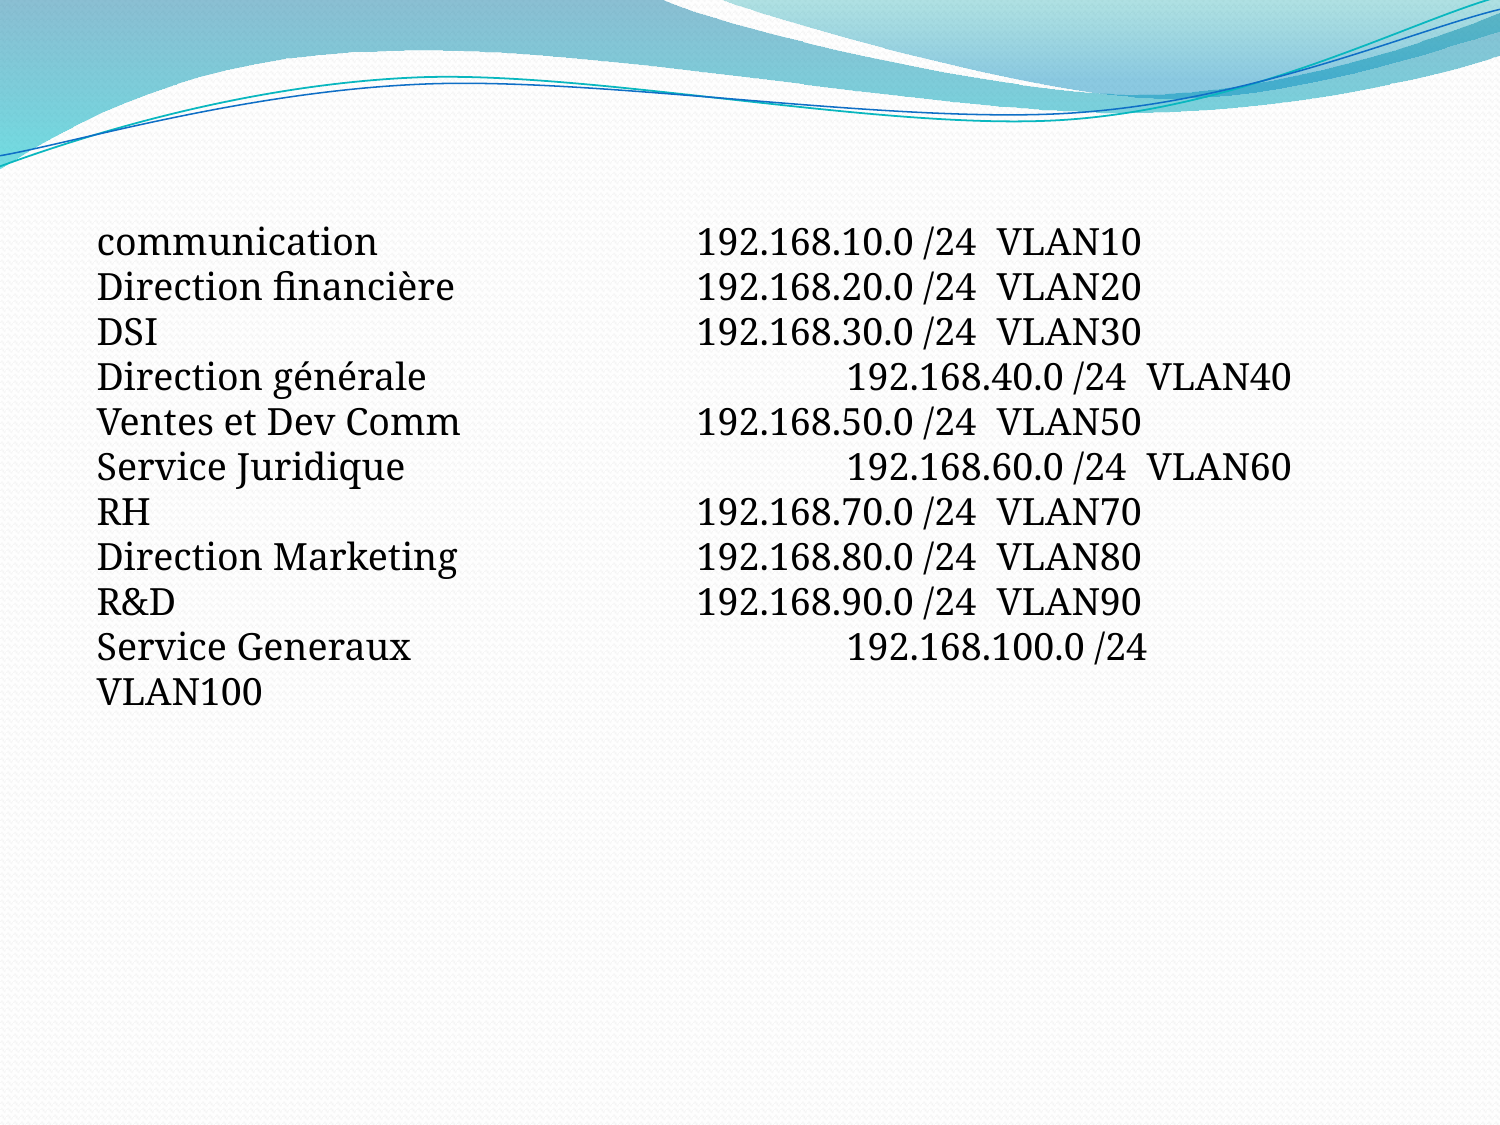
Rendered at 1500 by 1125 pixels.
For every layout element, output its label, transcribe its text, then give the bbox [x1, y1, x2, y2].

text_box communication 192.168.10.0 /24 VLAN10 Direction financière 192.168.20.0 /24 VLAN20 DSI 192.168.30.0 /24 VLAN30 Direction générale 192.168.40.0 /24 VLAN40 Ventes et Dev Comm 192.168.50.0 /24 VLAN50 Service Juridique 192.168.60.0 /24 VLAN60 RH 192.168.70.0 /24 VLAN70 Direction Marketing 192.168.80.0 /24 VLAN80 R&D 192.168.90.0 /24 VLAN90 Service Generaux 192.168.100.0 /24 VLAN100 [81, 210, 1407, 721]
